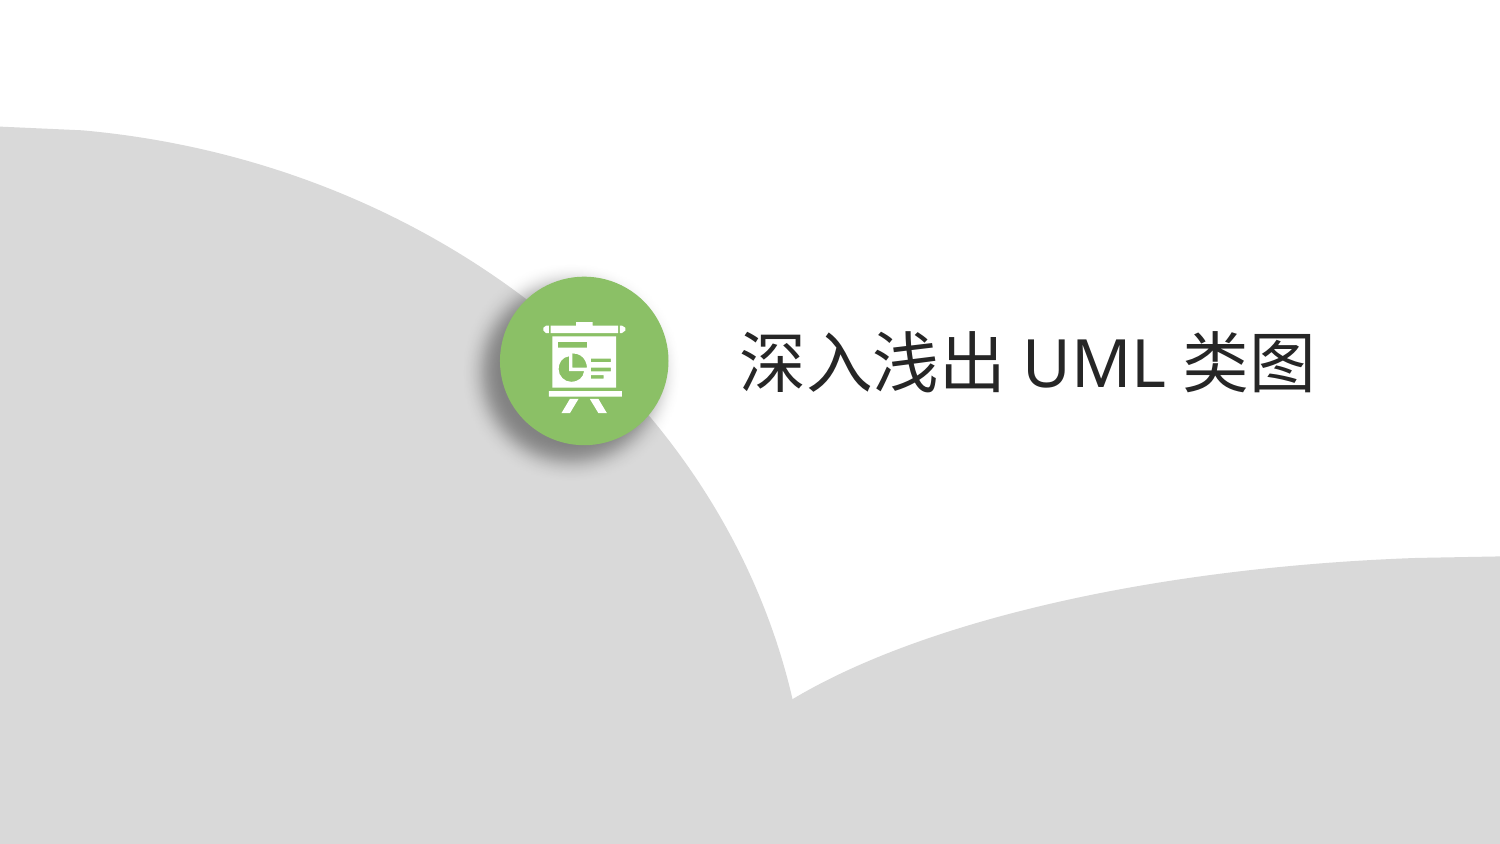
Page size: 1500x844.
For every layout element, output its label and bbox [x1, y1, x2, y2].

text_box [0, 126, 1500, 844]
text_box [499, 276, 669, 446]
